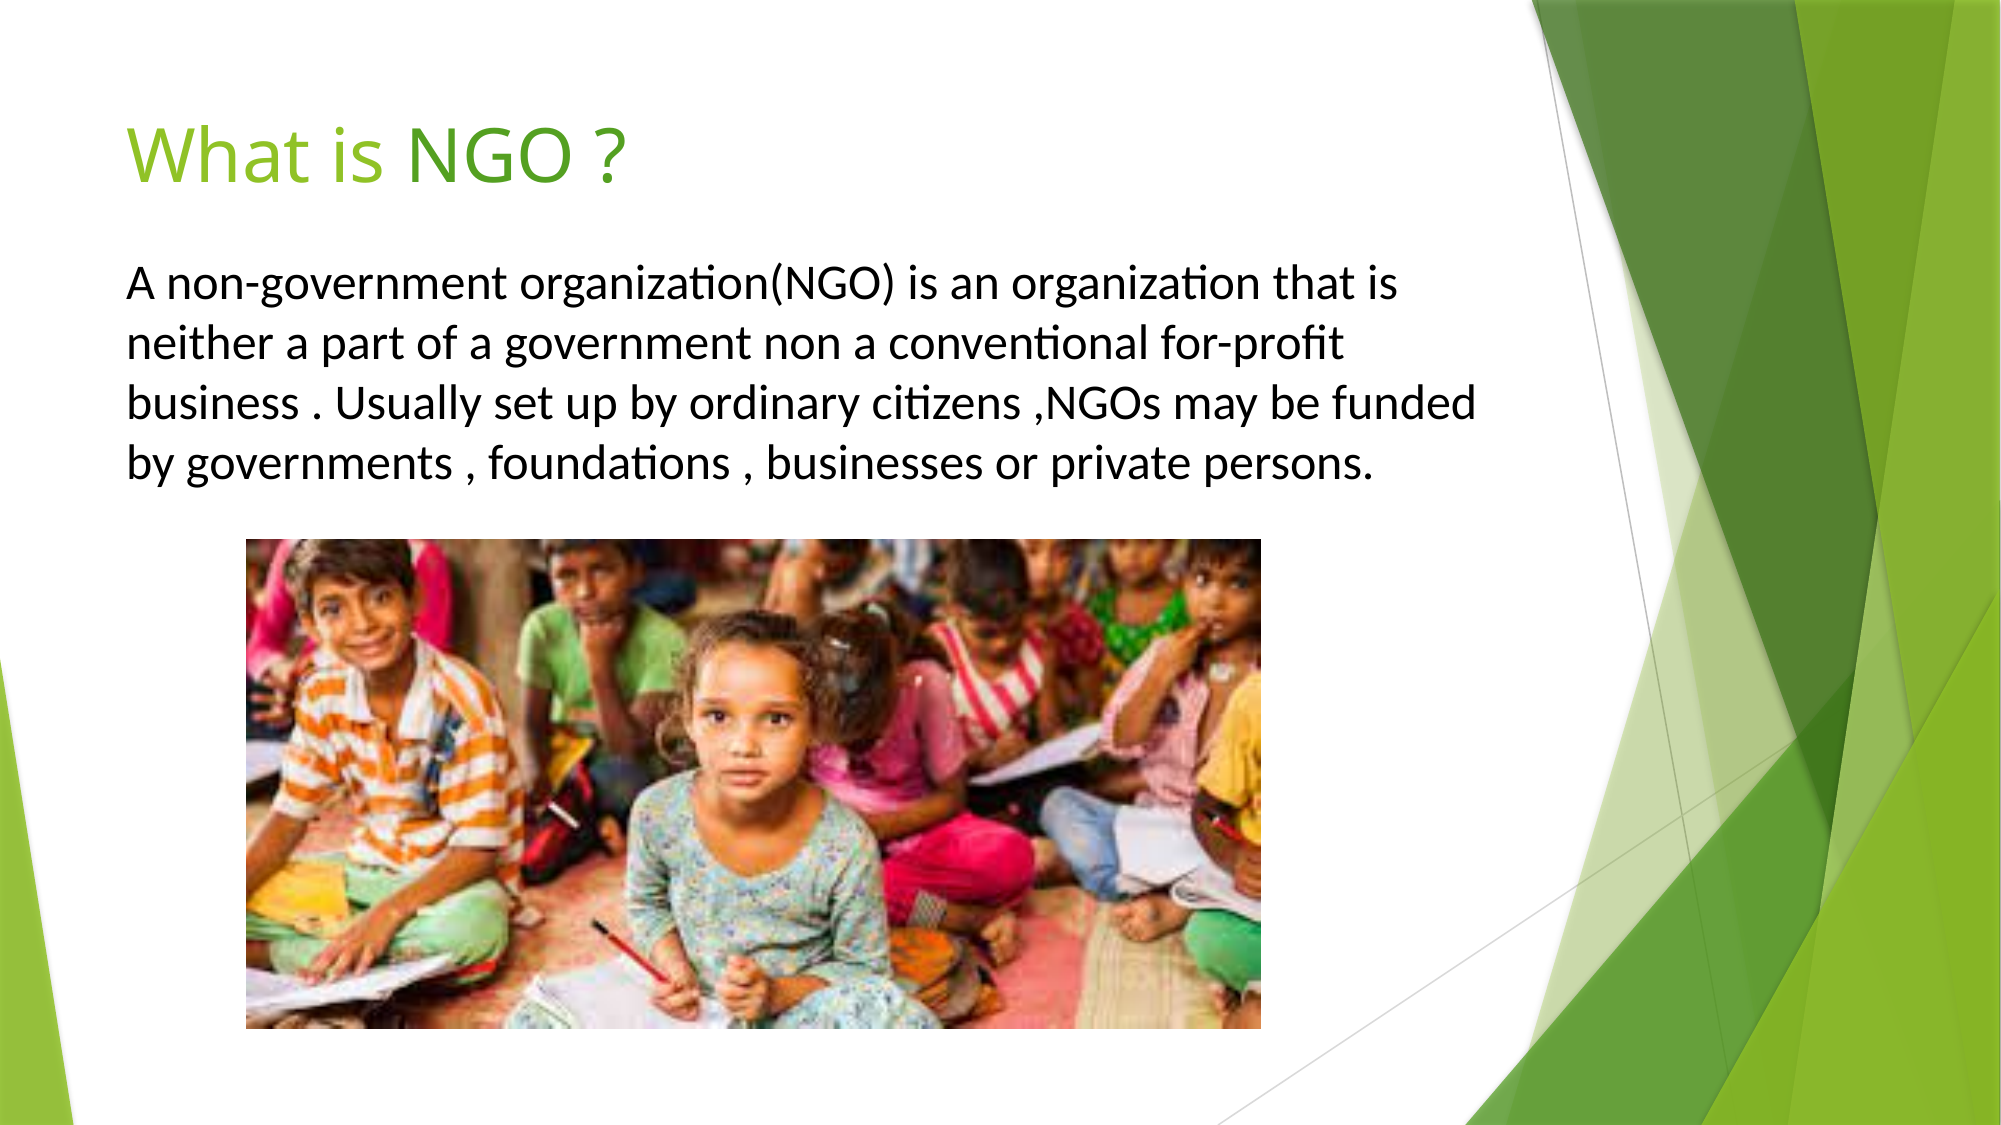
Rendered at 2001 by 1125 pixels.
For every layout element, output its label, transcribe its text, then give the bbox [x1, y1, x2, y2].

list A non-government organization(NGO) is an organization that is neither a part of a government non a conventional for-profit business . Usually set up by ordinary citizens ,NGOs may be funded by governments , foundations , businesses or private persons. [111, 241, 1522, 992]
picture [245, 539, 1261, 1029]
title What is NGO ? [111, 99, 1522, 241]
